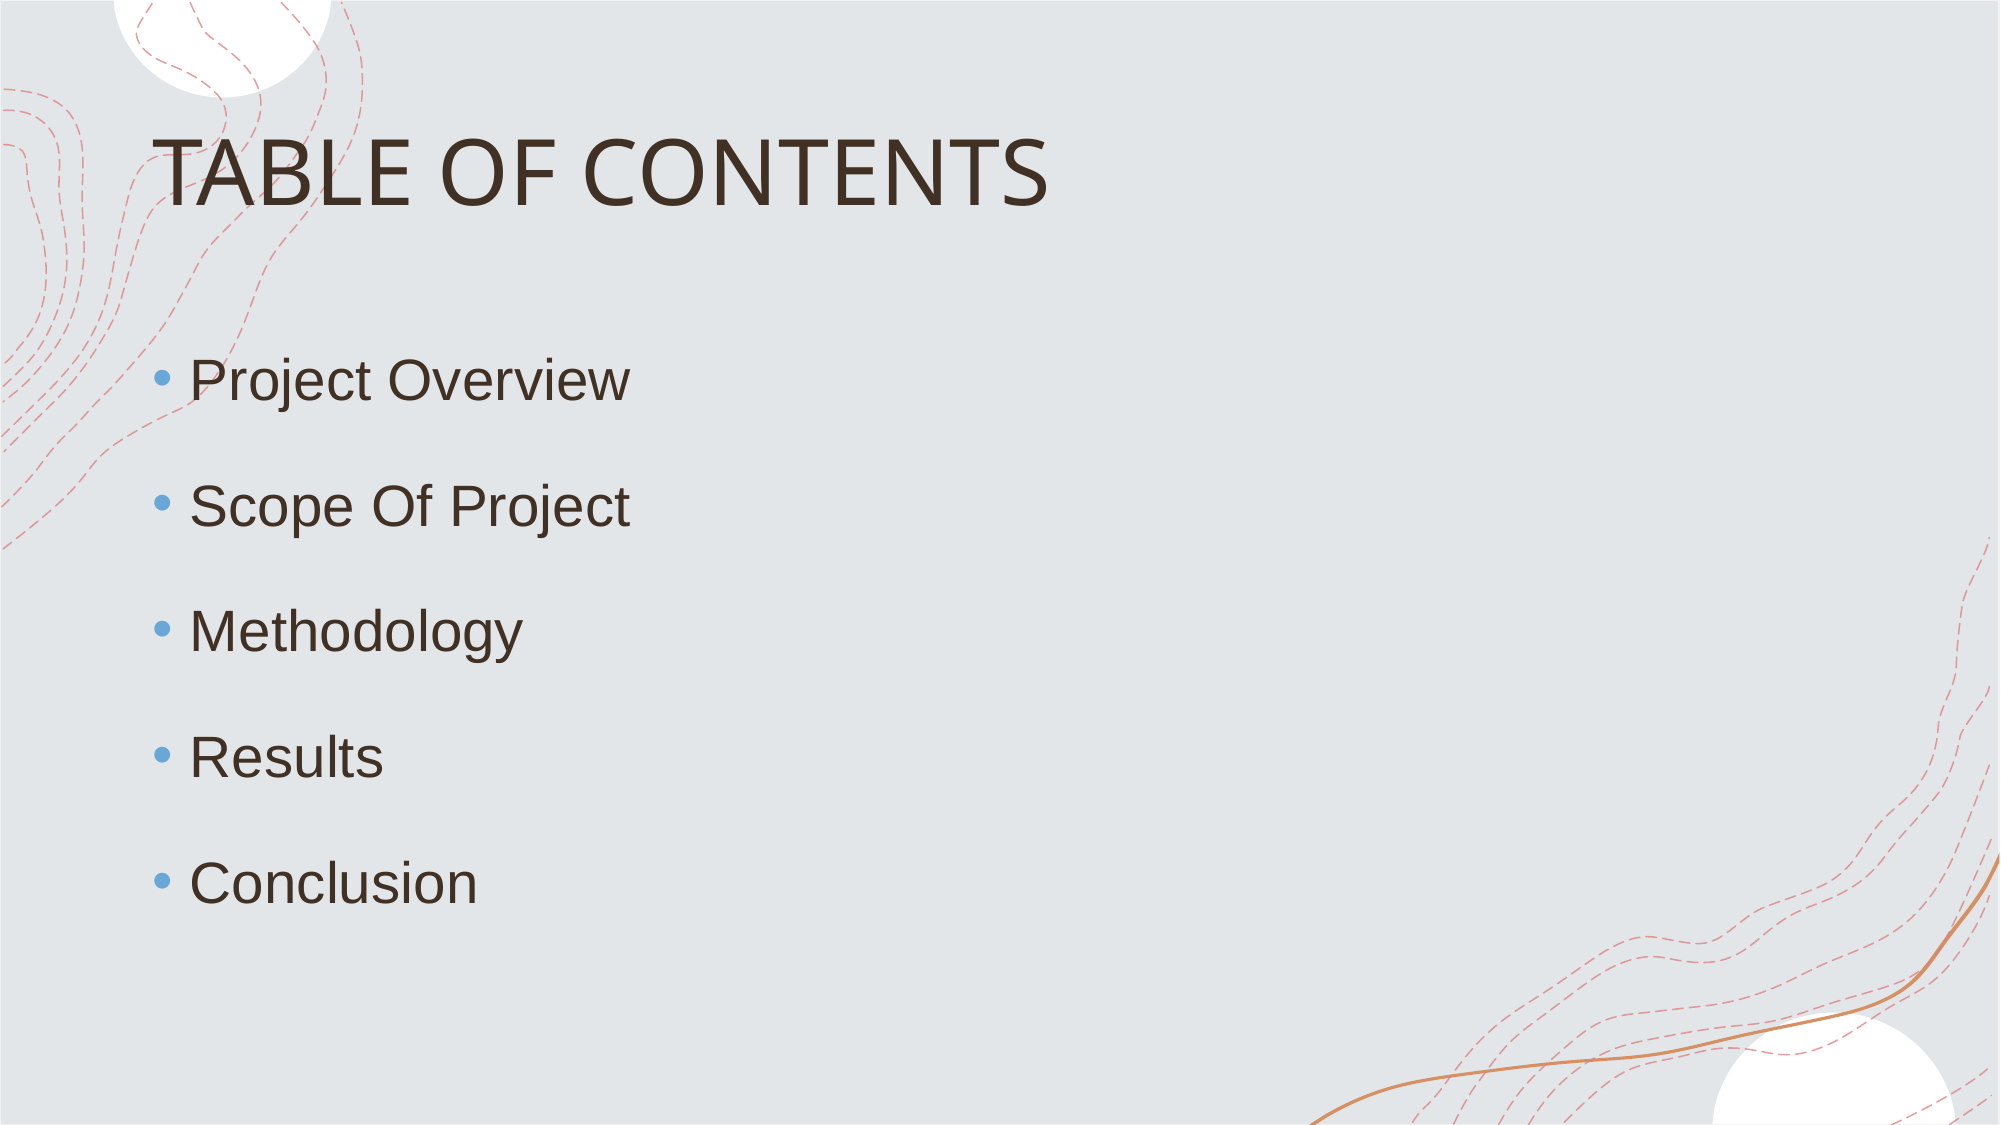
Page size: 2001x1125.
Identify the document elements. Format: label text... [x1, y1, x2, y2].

list Project Overview Scope Of Project Methodology Results Conclusion [137, 299, 1863, 1014]
title TABLE OF CONTENTS [137, 59, 1863, 278]
